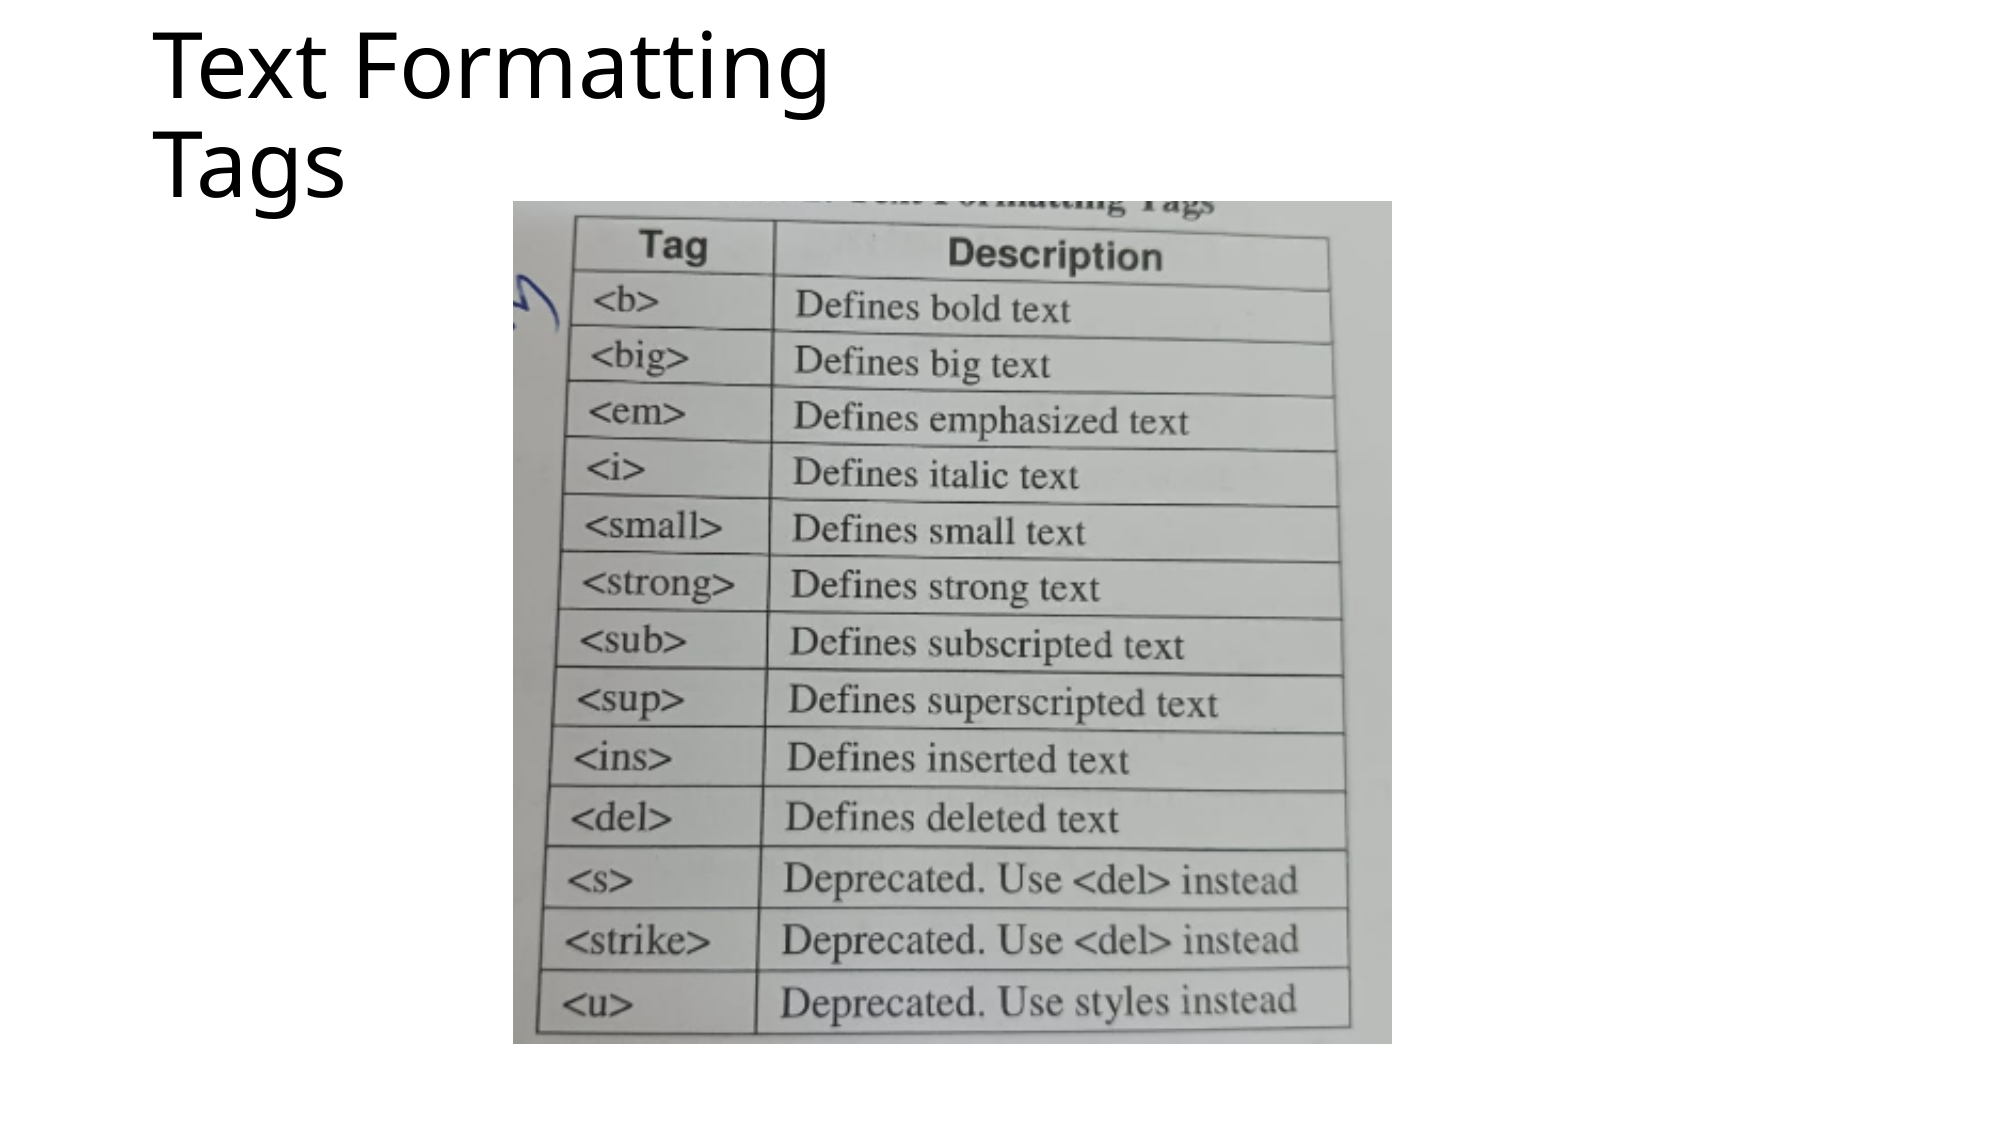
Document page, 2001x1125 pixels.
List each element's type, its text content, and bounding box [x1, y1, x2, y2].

title Text Formatting Tags [137, 59, 942, 178]
picture [513, 200, 1392, 1044]
